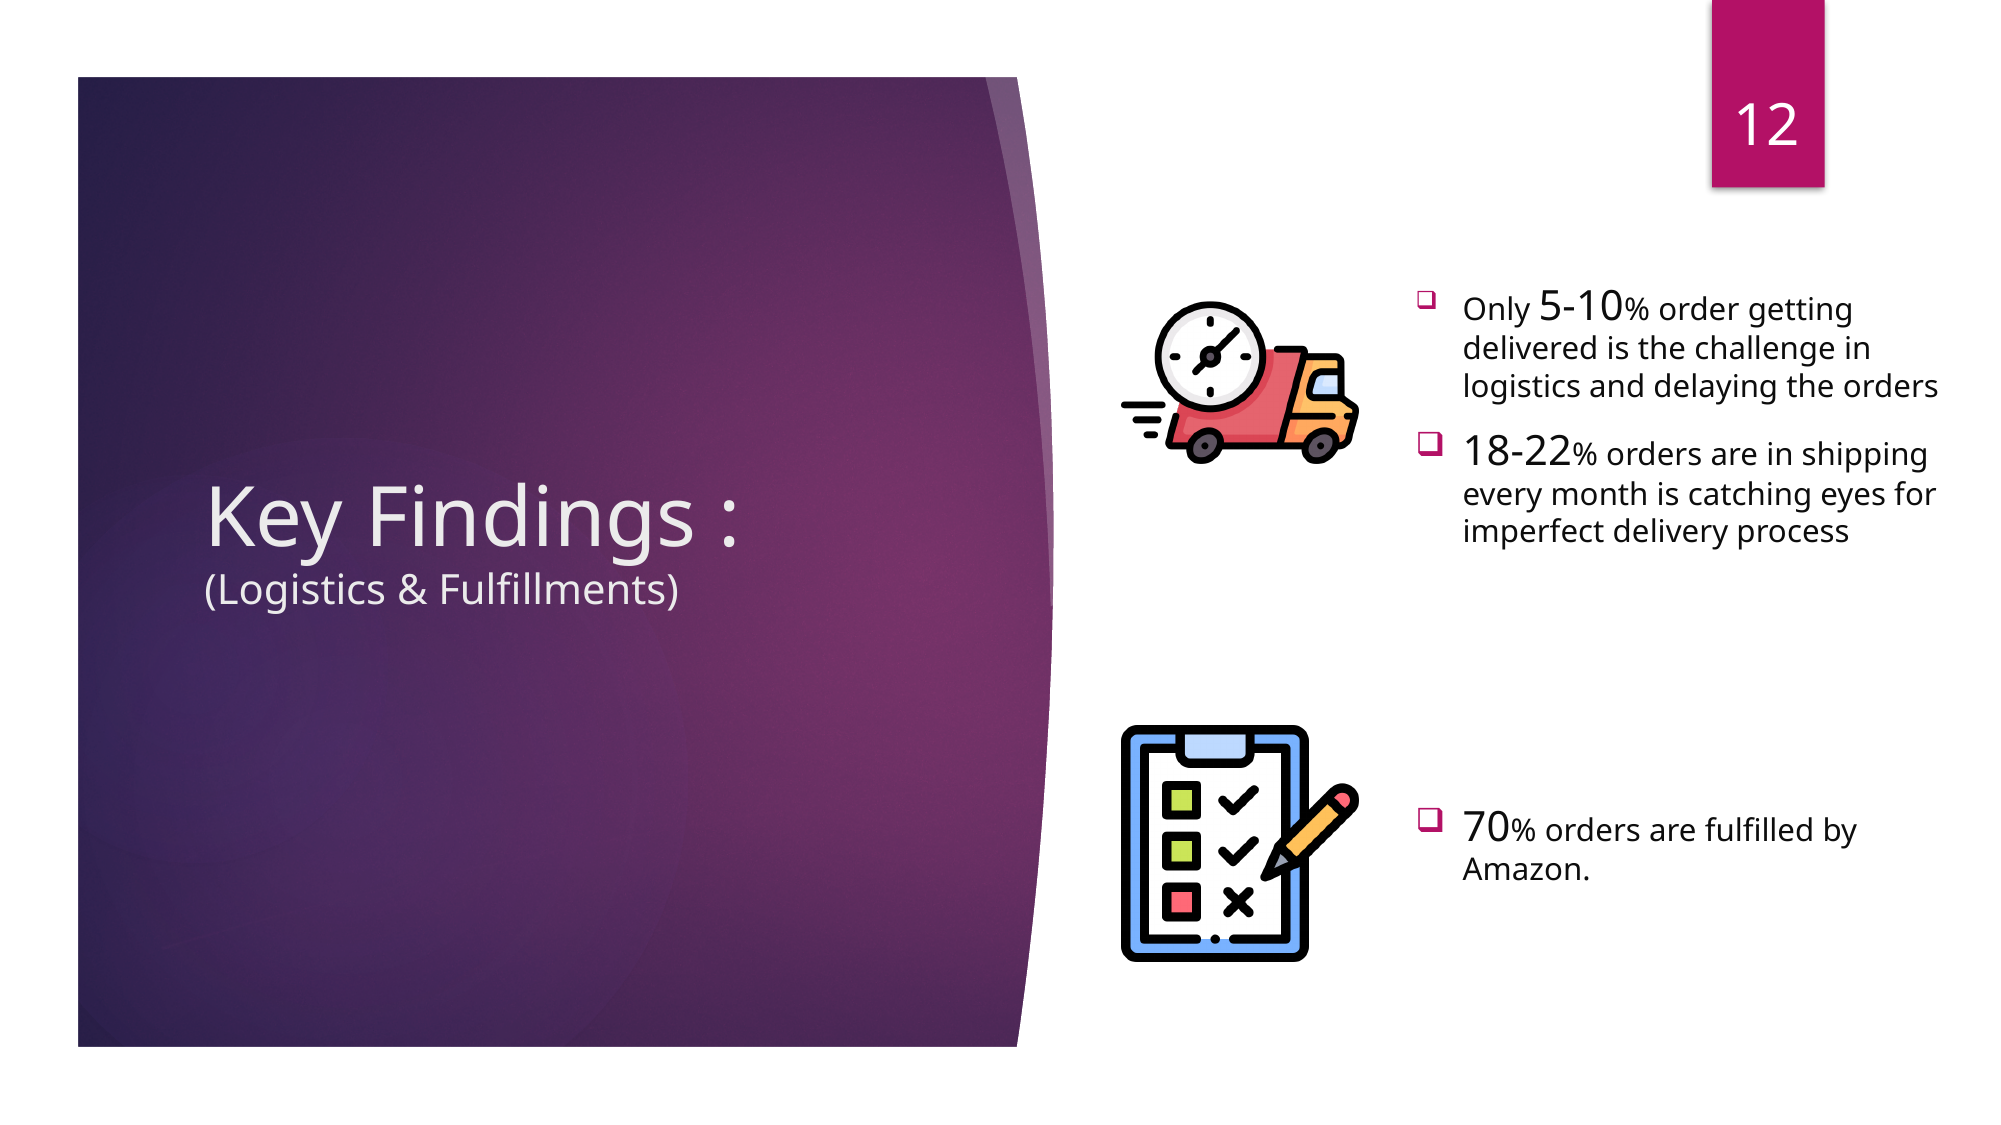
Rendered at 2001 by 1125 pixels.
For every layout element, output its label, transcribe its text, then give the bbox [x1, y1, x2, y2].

list Only 5-10% order getting delivered is the challenge in logistics and delaying the orders 18-22% orders are in shipping every month is catching eyes for imperfect delivery process [1400, 264, 1969, 563]
title Key Findings : (Logistics & Fulfillments) [189, 350, 904, 726]
picture [1121, 724, 1359, 962]
picture [1121, 263, 1359, 501]
text_box 70% orders are fulfilled by Amazon. [1400, 693, 1969, 993]
slide_number 12 [1698, 48, 1836, 175]
